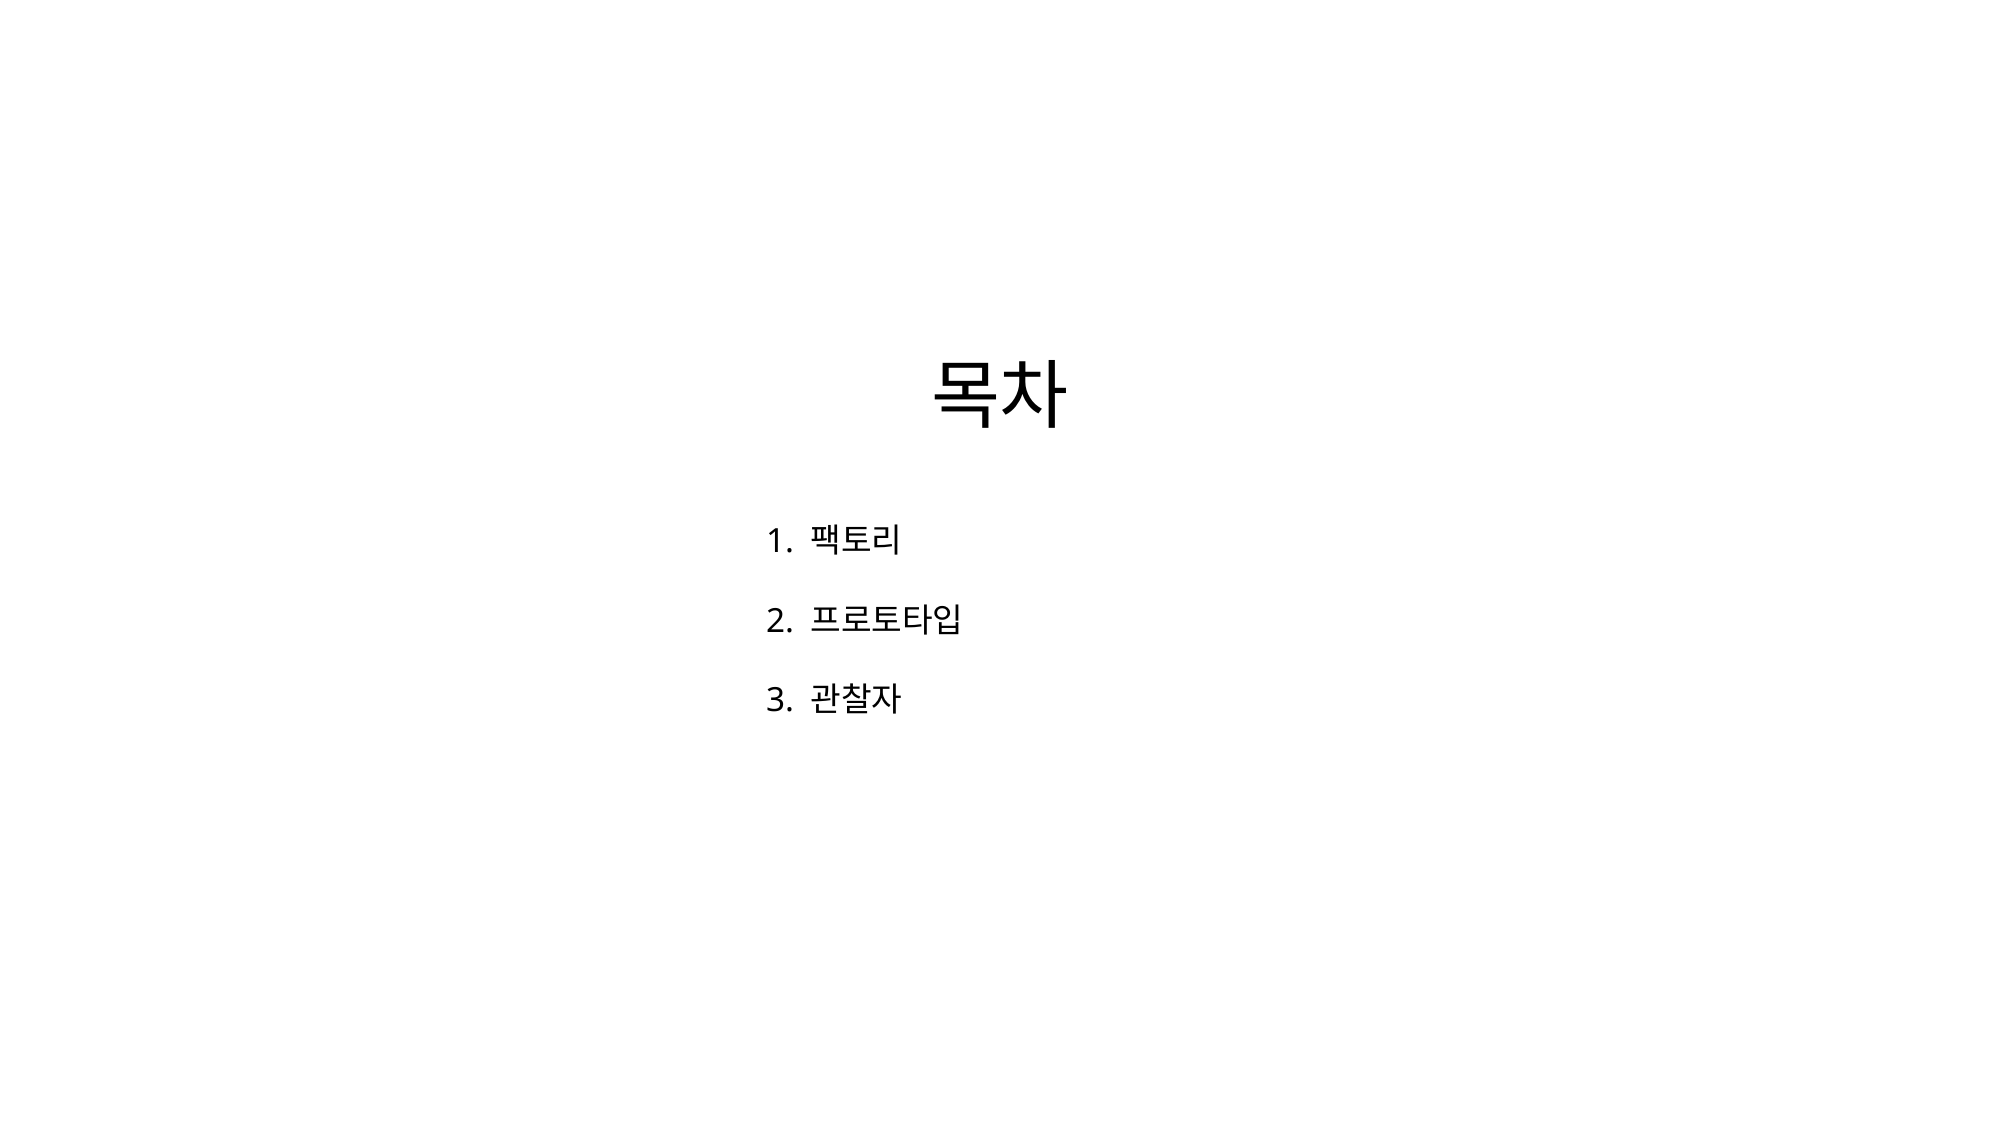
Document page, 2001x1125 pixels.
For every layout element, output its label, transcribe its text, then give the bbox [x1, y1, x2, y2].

text_box 목차 [916, 340, 1084, 446]
text_box 1. 팩토리 2. 프로토타입 3. 관찰자 [751, 511, 979, 726]
